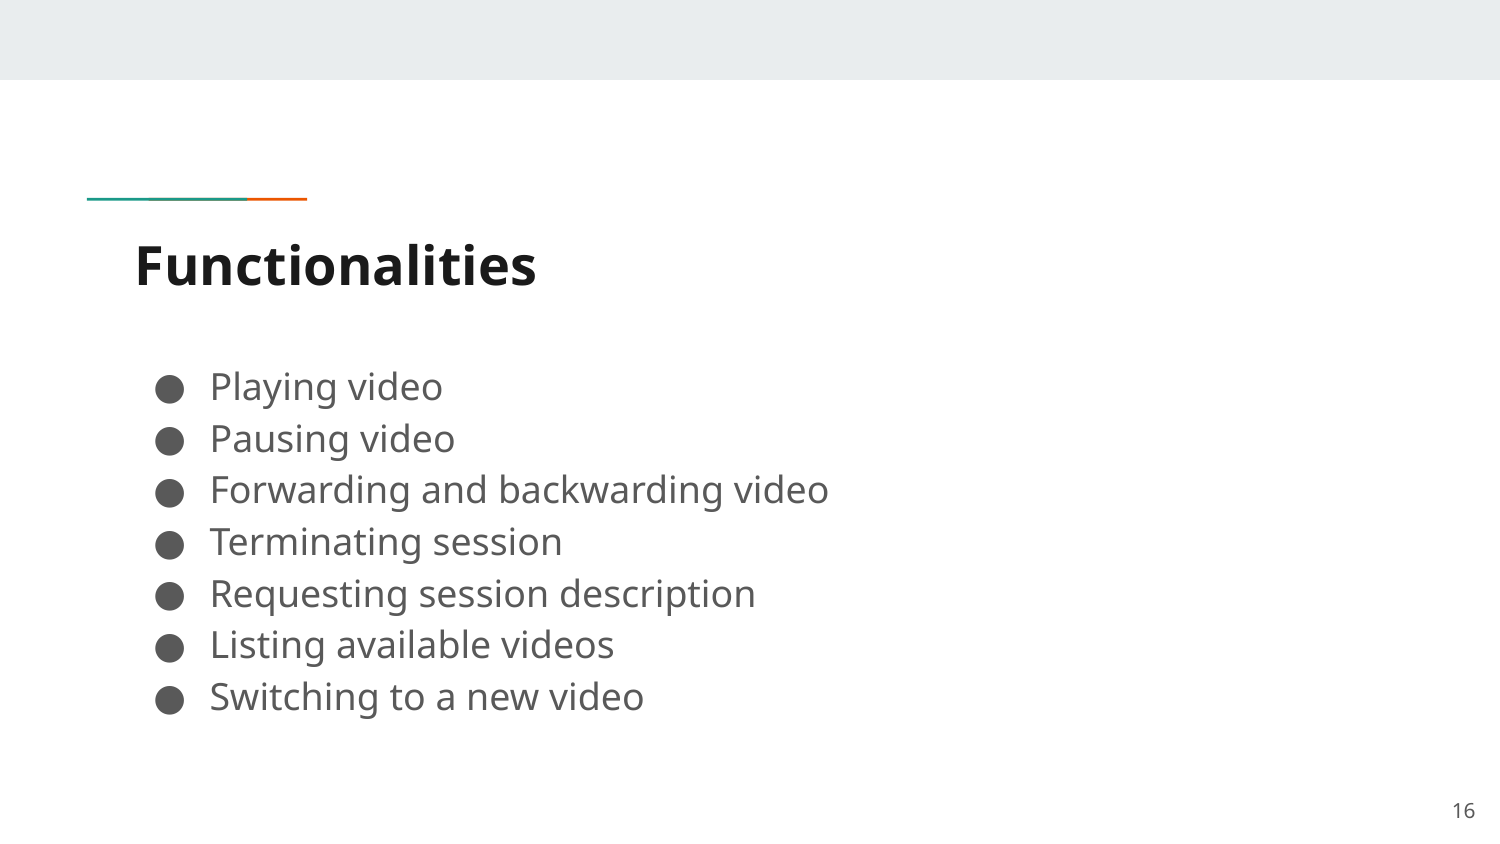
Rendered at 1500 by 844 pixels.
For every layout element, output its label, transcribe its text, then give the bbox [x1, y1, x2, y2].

slide_number ‹#› [1400, 779, 1491, 844]
title Functionalities [119, 216, 1381, 305]
list Playing video Pausing video Forwarding and backwarding video Terminating session Requesting session description Listing available videos Switching to a new video [119, 341, 1381, 737]
